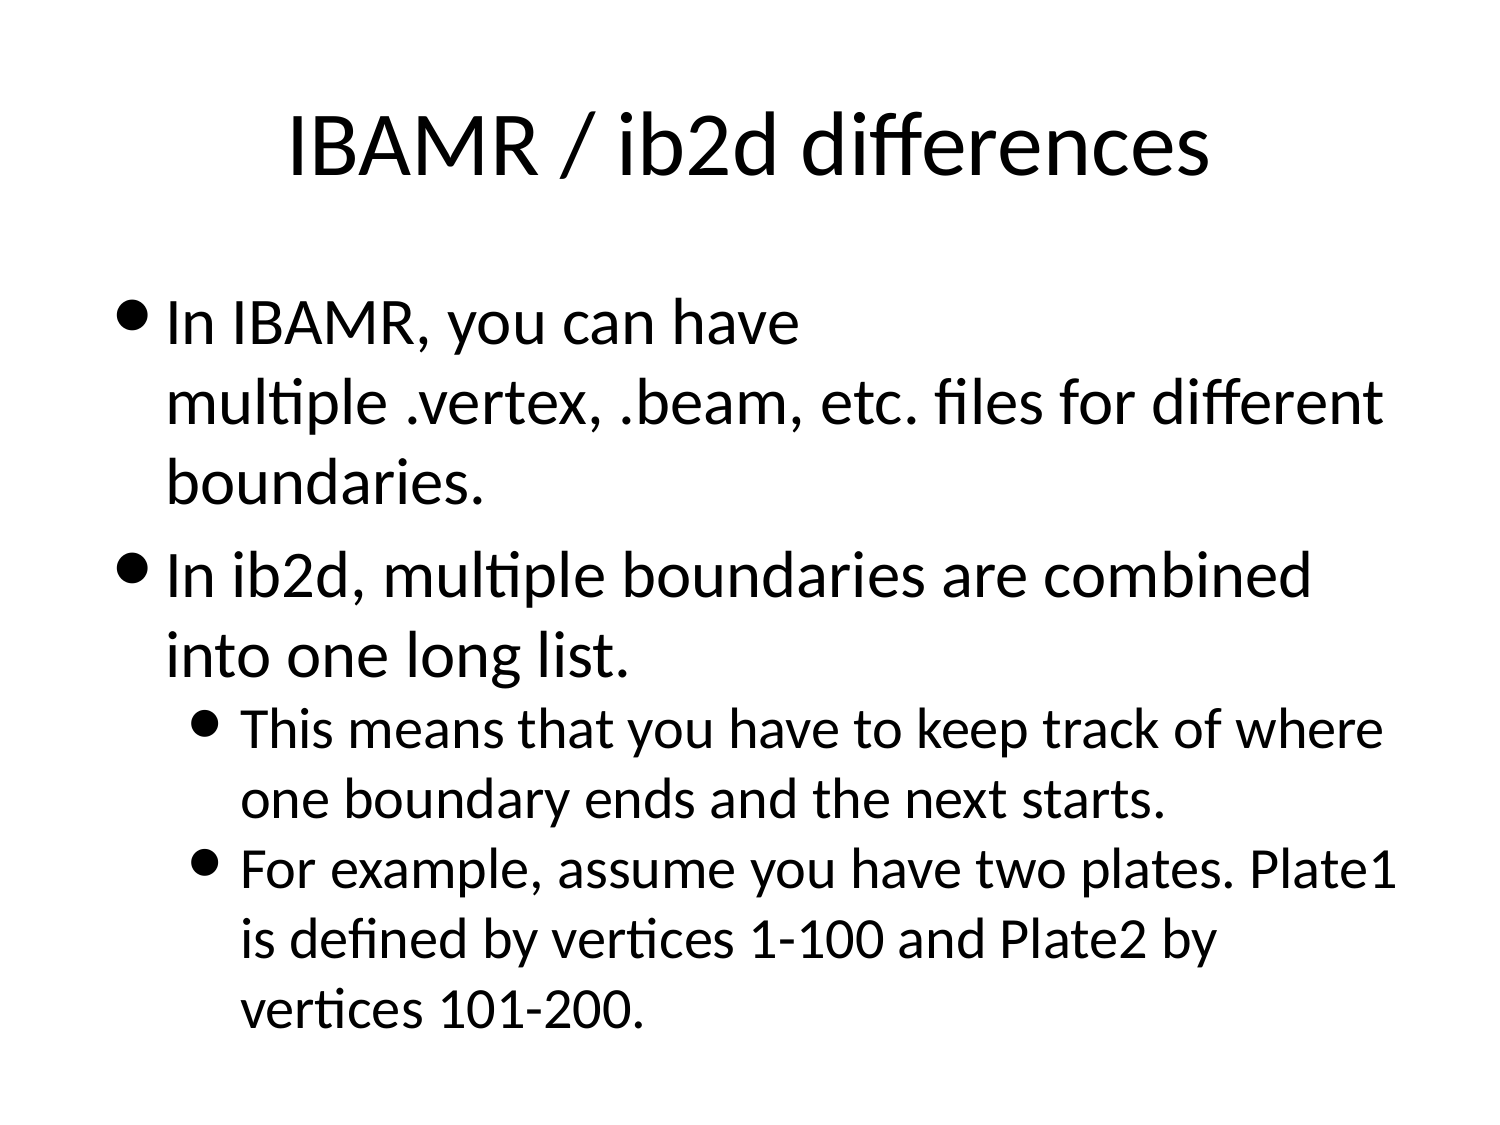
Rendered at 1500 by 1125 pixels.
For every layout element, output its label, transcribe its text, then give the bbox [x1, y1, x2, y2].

title IBAMR / ib2d differences [75, 45, 1425, 233]
list In IBAMR, you can have multiple .vertex, .beam, etc. files for different boundaries. In ib2d, multiple boundaries are combined into one long list. This means that you have to keep track of where one boundary ends and the next starts. For example, assume you have two plates. Plate1 is defined by vertices 1-100 and Plate2 by vertices 101-200. [75, 262, 1425, 1005]
